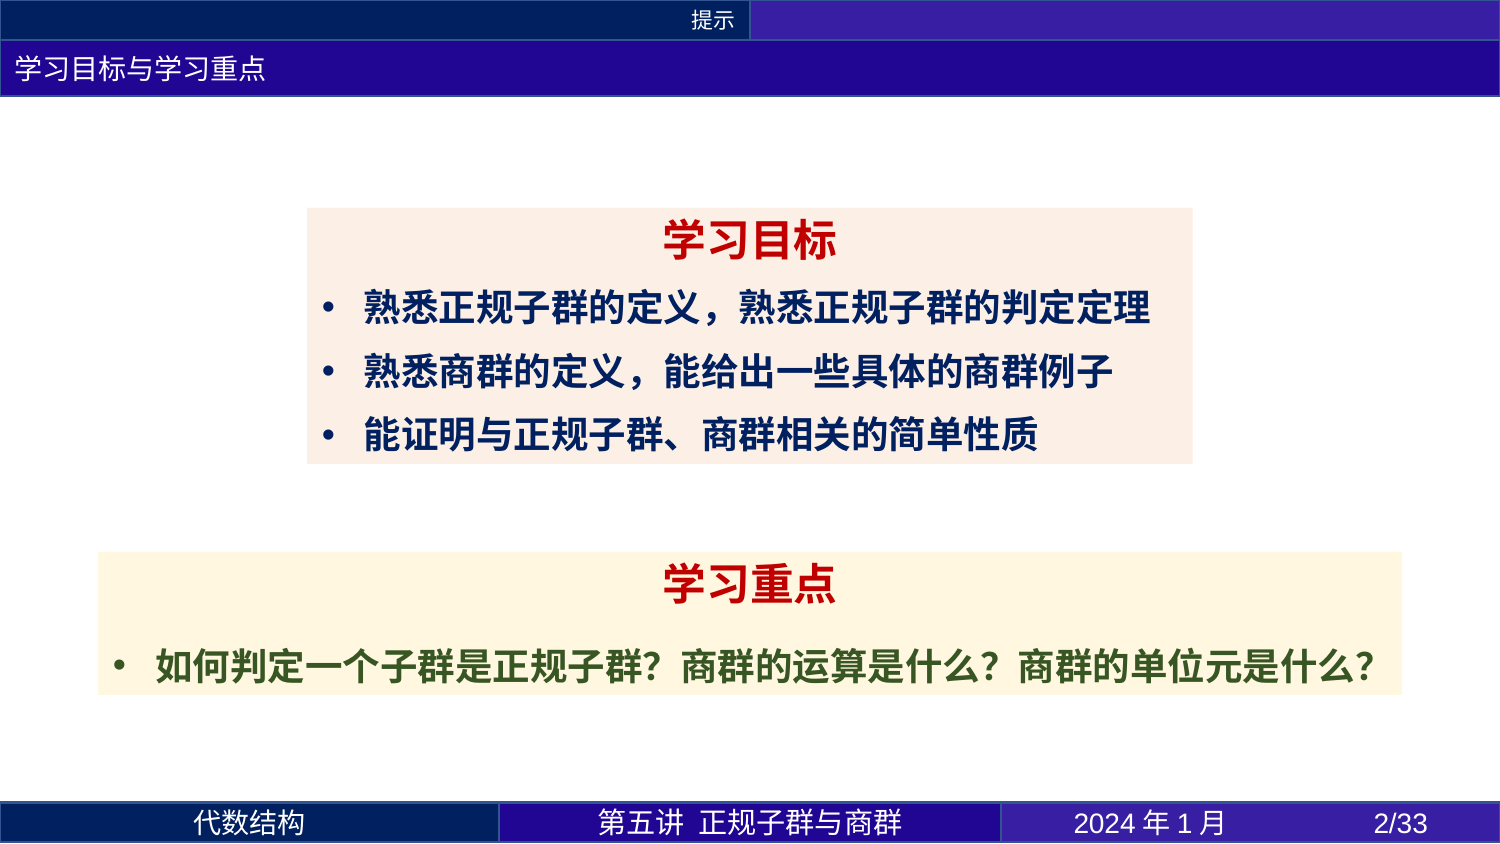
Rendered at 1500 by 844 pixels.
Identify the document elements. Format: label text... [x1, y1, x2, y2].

text_box 提示 [0, 0, 749, 39]
text_box 学习目标与学习重点 [0, 39, 1500, 97]
text_box 代数结构 [0, 801, 498, 843]
text_box 第五讲 正规子群与商群 [498, 801, 1000, 843]
text_box 学习重点 如何判定一个子群是正规子群？商群的运算是什么？商群的单位元是什么？ [98, 551, 1402, 695]
text_box [749, 0, 1500, 39]
text_box 学习目标 熟悉正规子群的定义，熟悉正规子群的判定定理 熟悉商群的定义，能给出一些具体的商群例子 能证明与正规子群、商群相关的简单性质 [307, 207, 1193, 464]
text_box 2024年1月 2/33 [1000, 801, 1500, 843]
